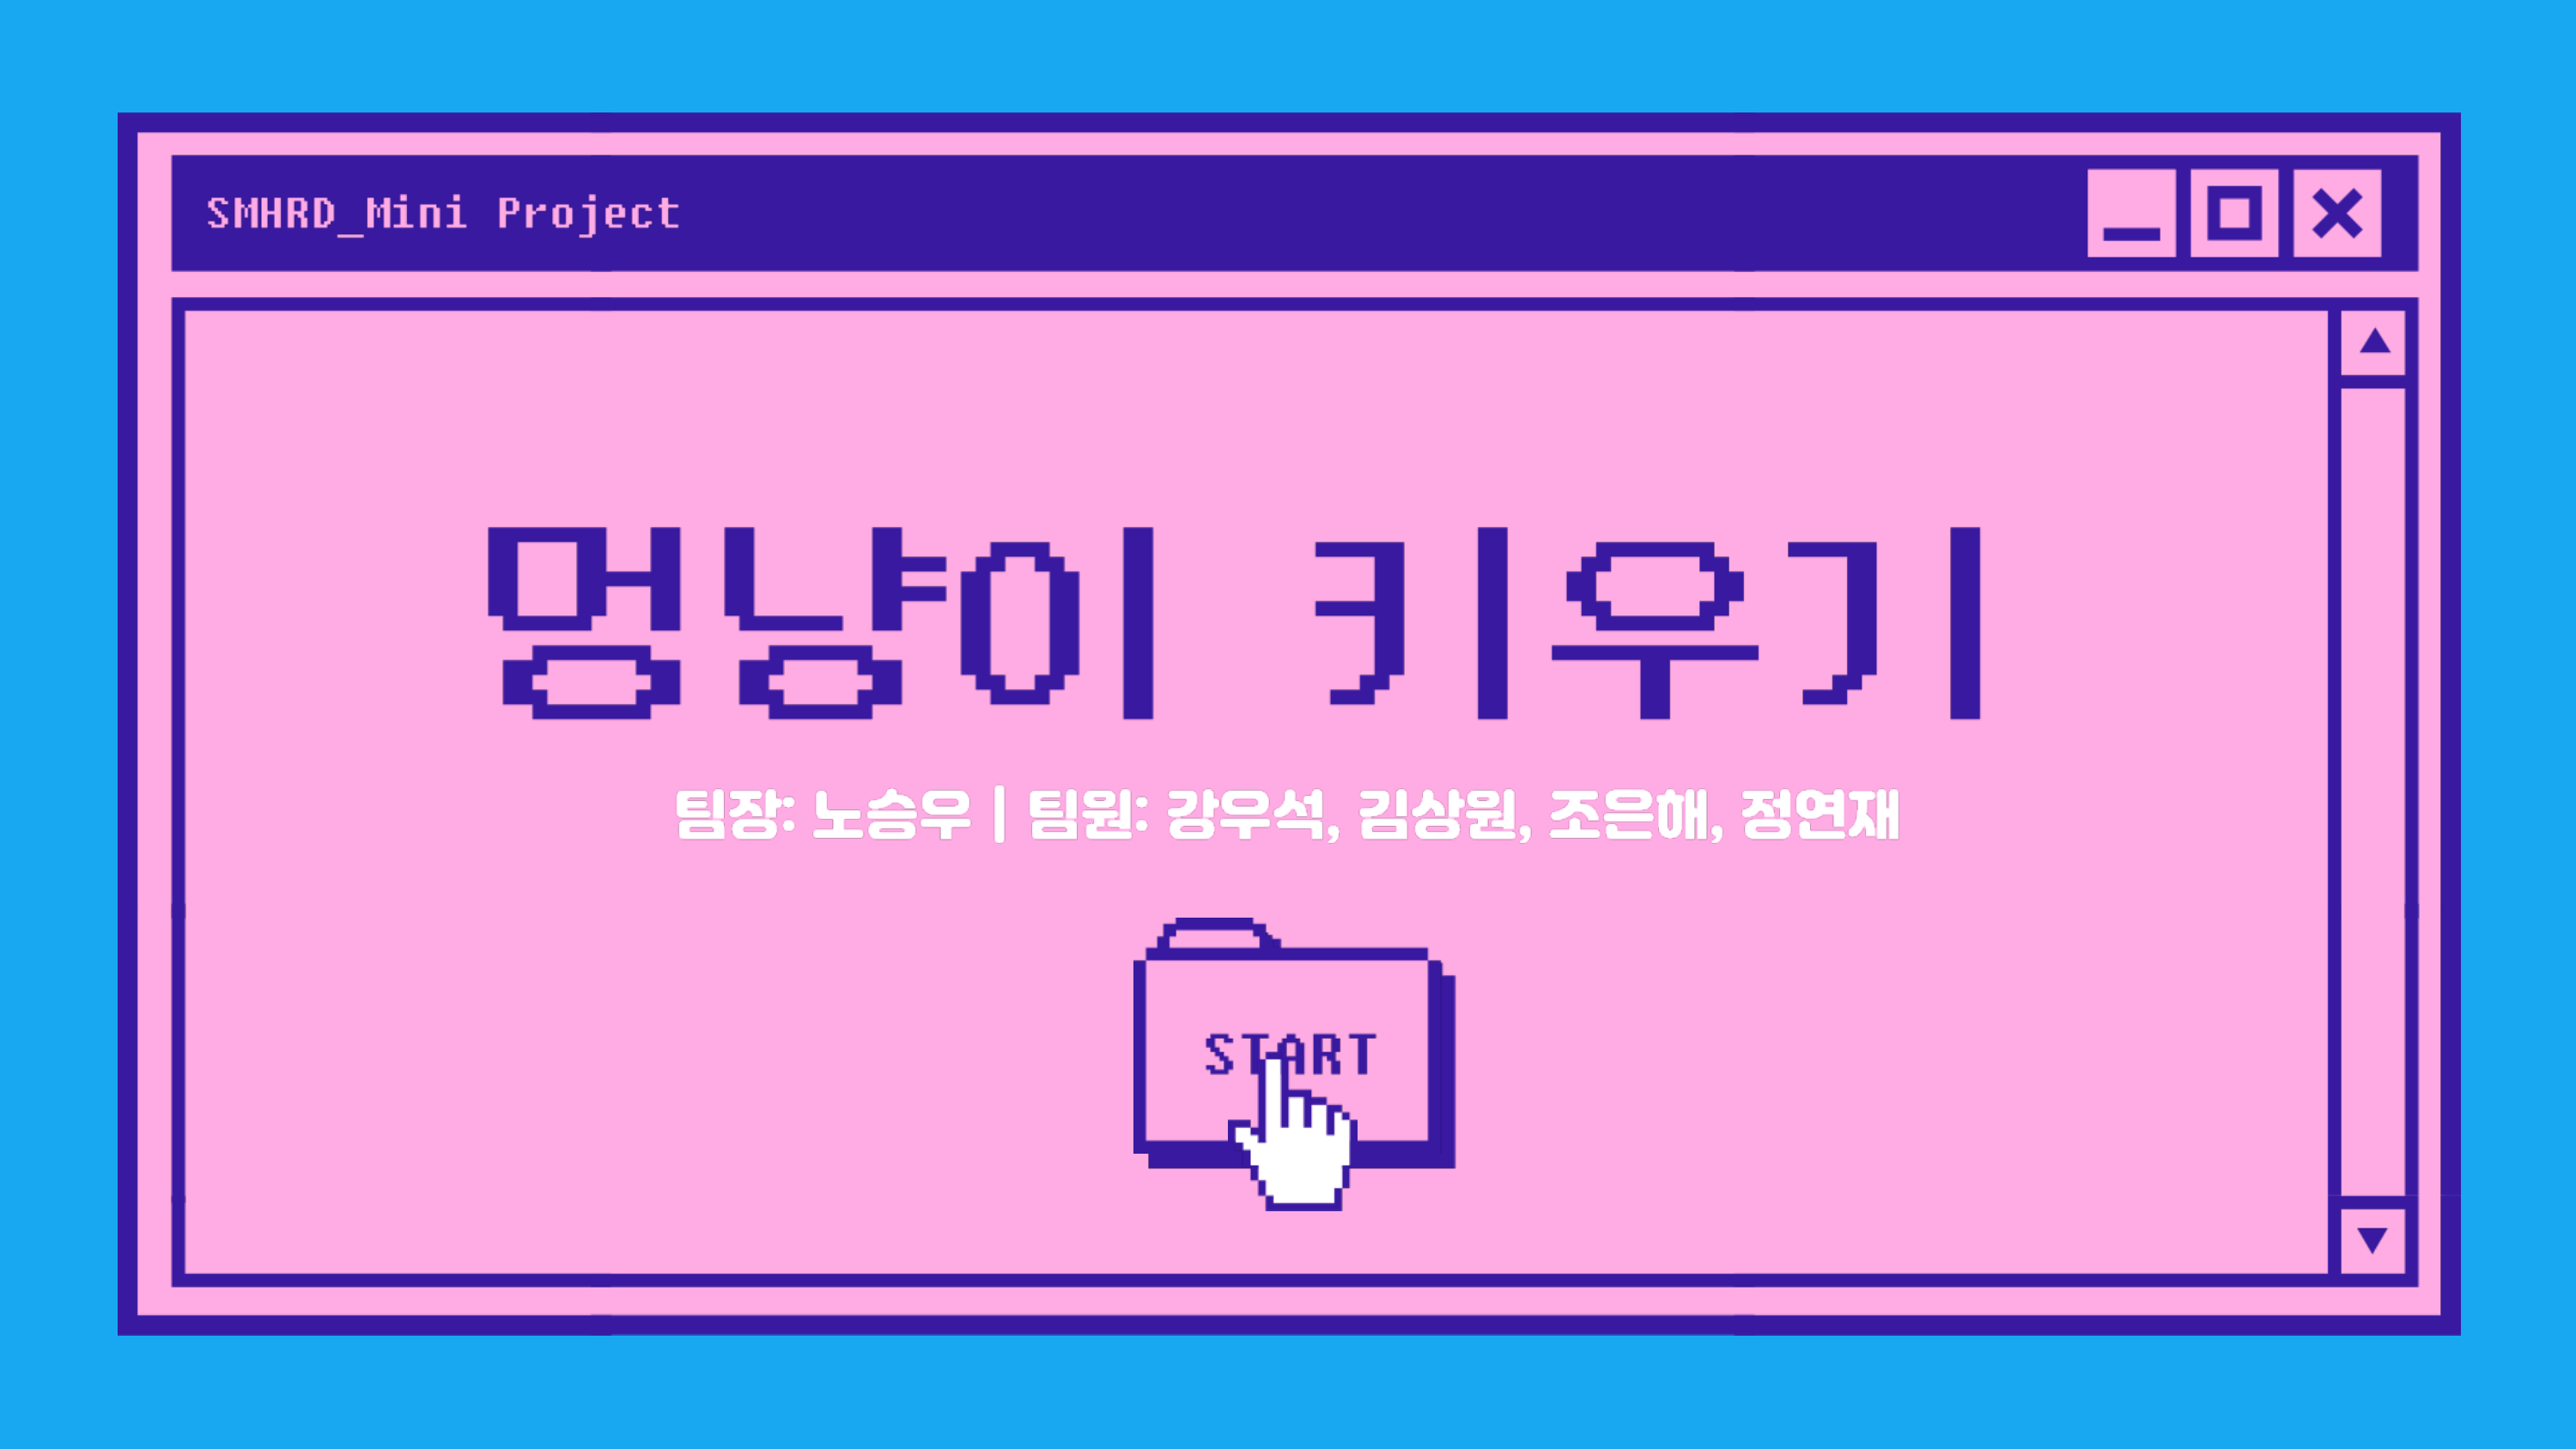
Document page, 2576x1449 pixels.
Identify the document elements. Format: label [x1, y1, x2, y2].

text_box [1228, 1052, 1358, 1211]
text_box [1133, 917, 1443, 1154]
picture [186, 147, 737, 298]
text_box [117, 112, 2461, 1336]
picture [241, 333, 2309, 1170]
